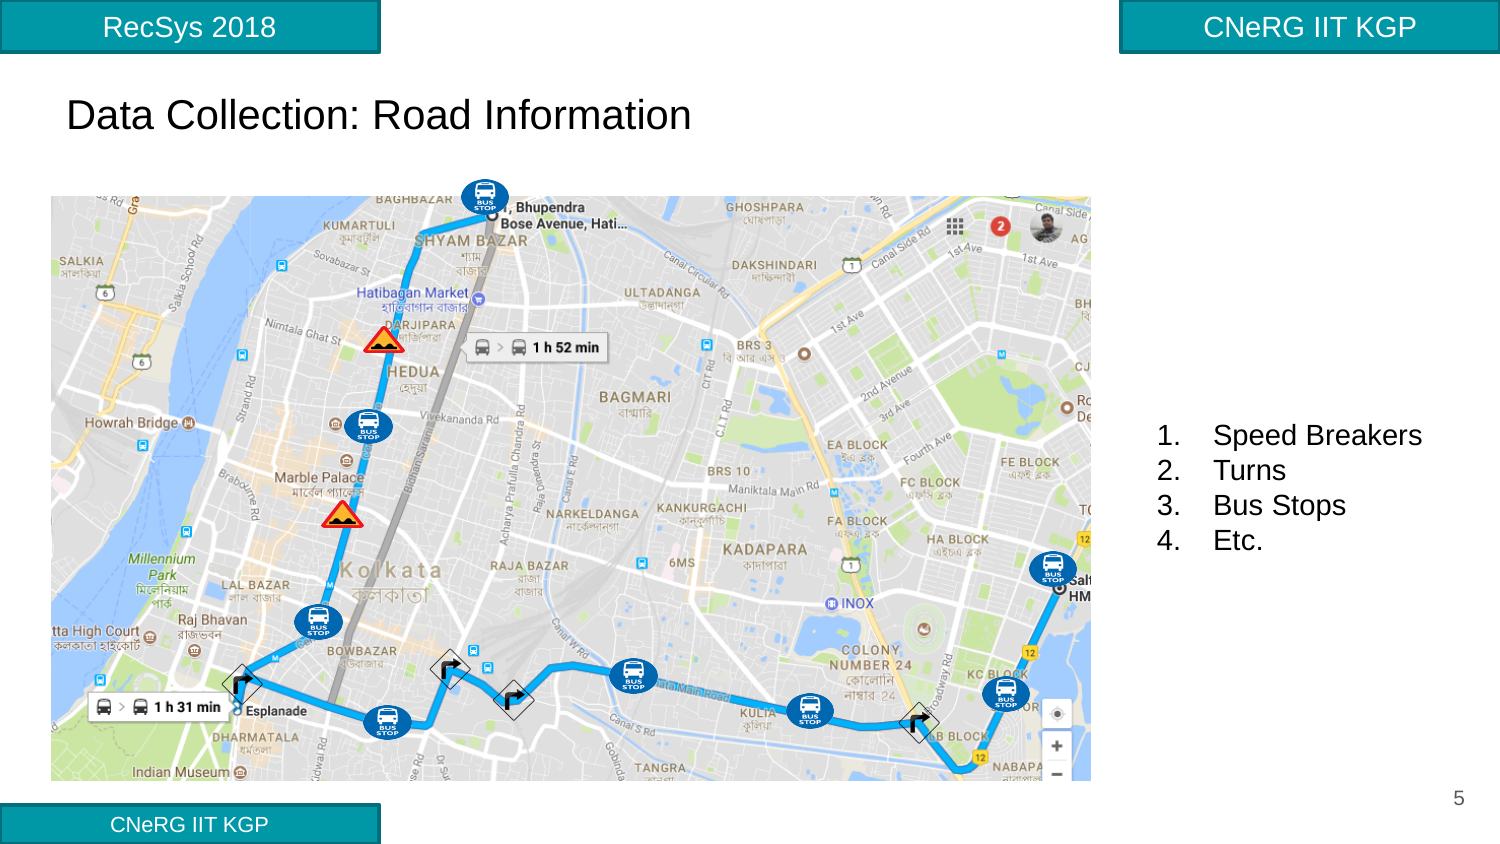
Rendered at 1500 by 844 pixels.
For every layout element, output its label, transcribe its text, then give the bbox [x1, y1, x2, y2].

slide_number 5 [1389, 764, 1480, 830]
text_box Data Collection: Road Information [51, 72, 1449, 167]
text_box Speed Breakers Turns Bus Stops Etc. [1142, 409, 1439, 564]
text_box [50, 179, 1091, 781]
